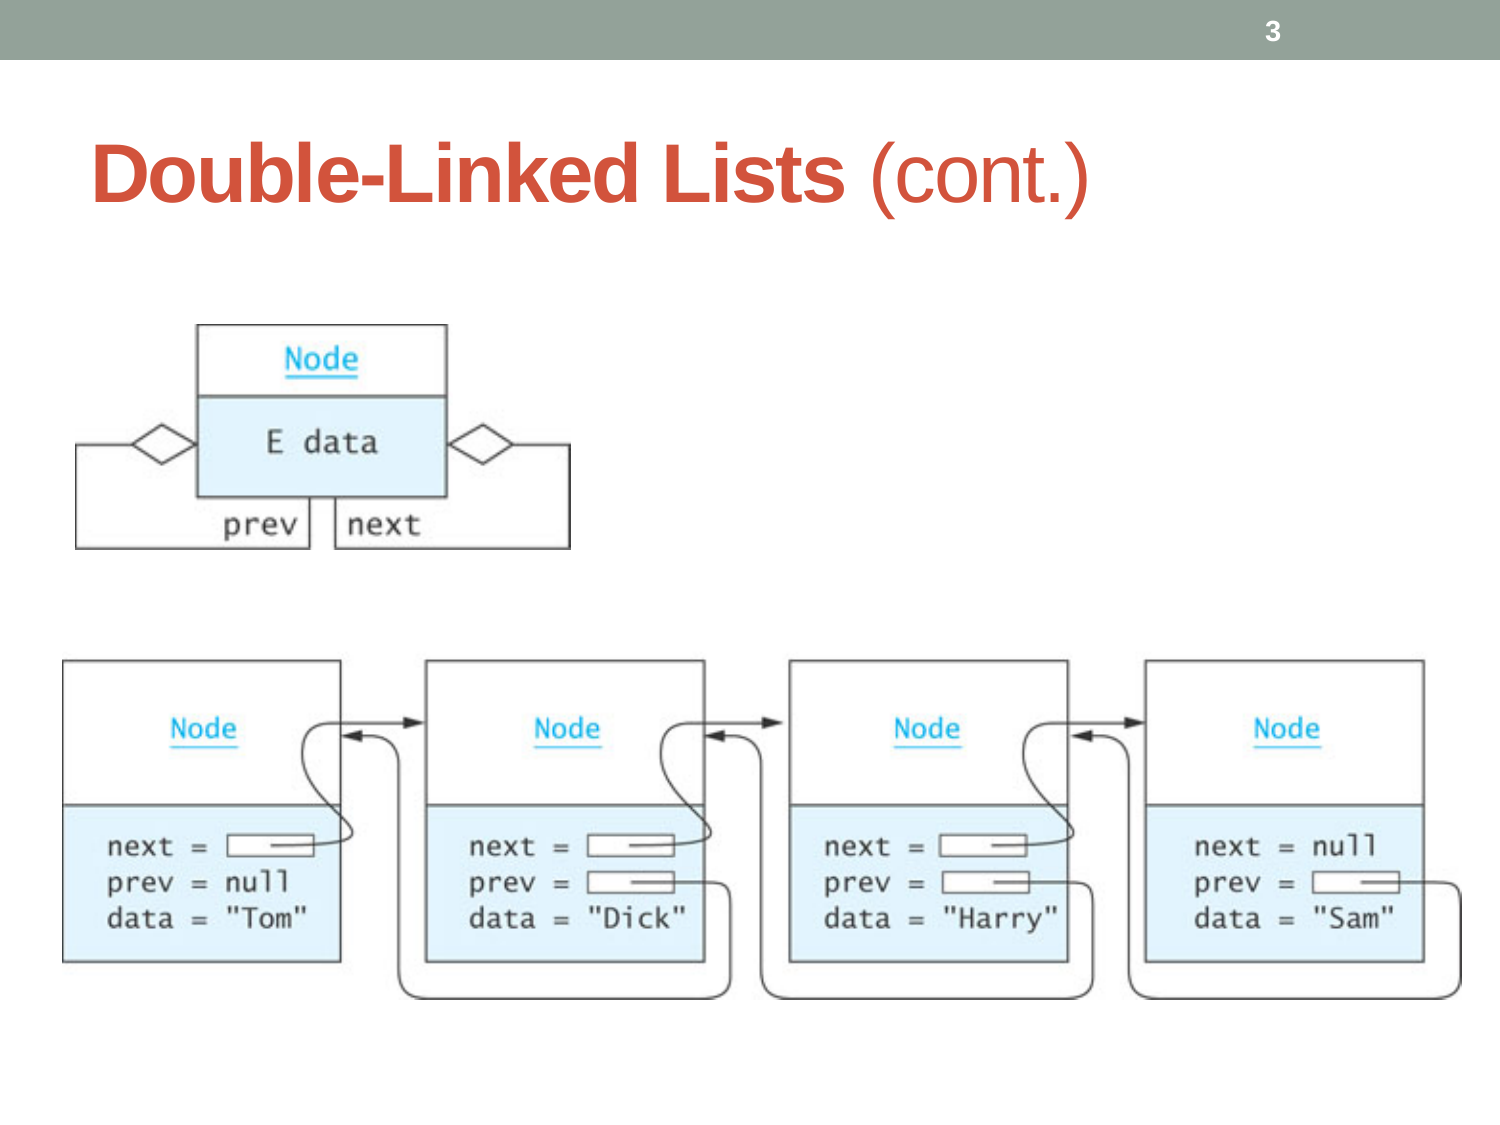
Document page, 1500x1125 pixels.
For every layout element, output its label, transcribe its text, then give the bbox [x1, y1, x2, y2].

slide_number 3 [1250, 3, 1425, 57]
picture [62, 637, 1463, 1001]
title Double-Linked Lists (cont.) [75, 87, 1425, 250]
picture [74, 324, 571, 551]
